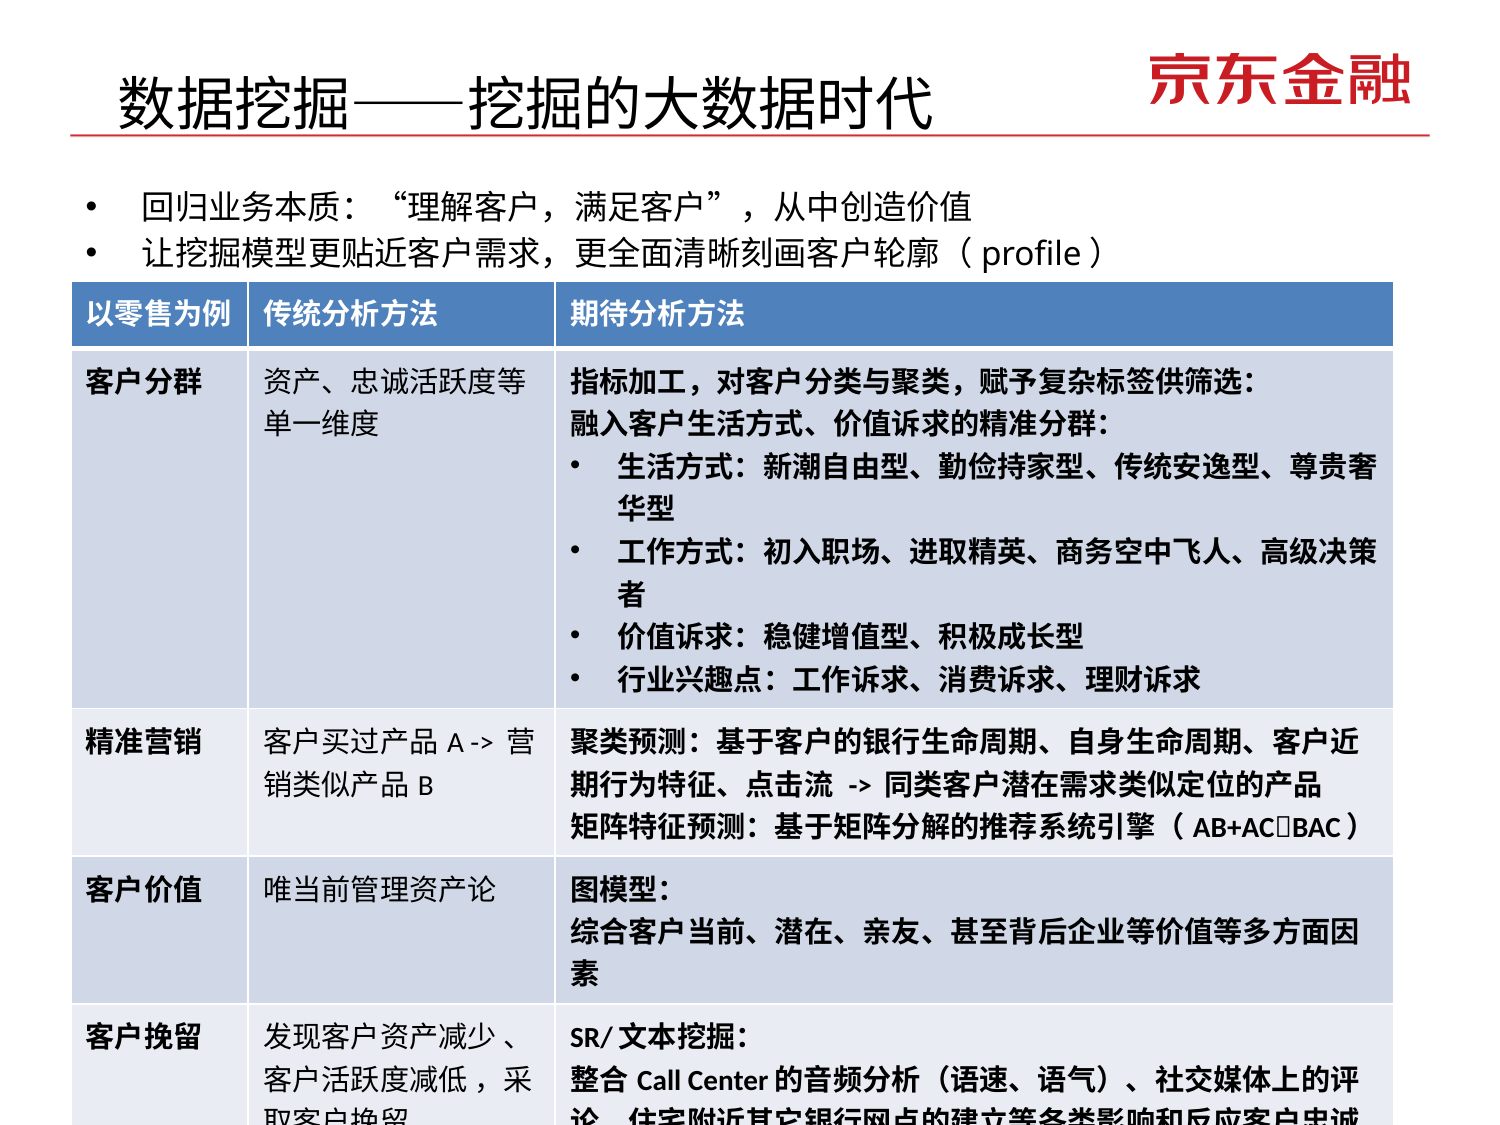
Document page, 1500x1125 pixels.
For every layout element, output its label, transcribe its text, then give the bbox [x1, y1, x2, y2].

table_cell 资产、忠诚活跃度等单一维度 [249, 351, 554, 708]
table_cell 唯当前管理资产论 [249, 857, 554, 1003]
table_header 以零售为例 [72, 282, 247, 346]
picture [0, 0, 1500, 1125]
table_cell 指标加工，对客户分类与聚类，赋予复杂标签供筛选： 融入客户生活方式、价值诉求的精准分群： 生活方式：新潮自由型、勤俭持家型、传统安逸型、尊贵奢华型 工作方式：初入职场、进取精英、商务空中飞人、高级决策者 价值诉求：稳健增值型、积极成长型 行业兴趣点：工作诉求、消费诉求、理财诉求 [556, 351, 1393, 708]
table_cell 客户买过产品A -> 营销类似产品B [249, 709, 554, 855]
table_cell 精准营销 [72, 709, 247, 855]
table_cell 图模型： 综合客户当前、潜在、亲友、甚至背后企业等价值等多方面因素 [556, 857, 1393, 1003]
table_cell 发现客户资产减少 、 客户活跃度减低 ，采取客户挽留 [249, 1005, 554, 1125]
table_cell 客户价值 [72, 857, 247, 1003]
table_header 期待分析方法 [556, 282, 1393, 346]
table_cell 客户挽留 [72, 1005, 247, 1125]
table_header 传统分析方法 [249, 282, 554, 346]
table_cell 客户分群 [72, 351, 247, 708]
table_cell 聚类预测：基于客户的银行生命周期、自身生命周期、客户近期行为特征、点击流 -> 同类客户潜在需求类似定位的产品 矩阵特征预测：基于矩阵分解的推荐系统引擎（AB+ACBAC） [556, 709, 1393, 855]
title 数据挖掘——挖掘的大数据时代 [103, 59, 1397, 161]
list 回归业务本质：“理解客户，满足客户”，从中创造价值 让挖掘模型更贴近客户需求，更全面清晰刻画客户轮廓（profile） [70, 178, 1430, 1012]
table_cell SR/文本挖掘： 整合Call Center的音频分析（语速、语气）、社交媒体上的评论、住宅附近其它银行网点的建立等各类影响和反应客户忠诚度的信息 [556, 1005, 1393, 1125]
